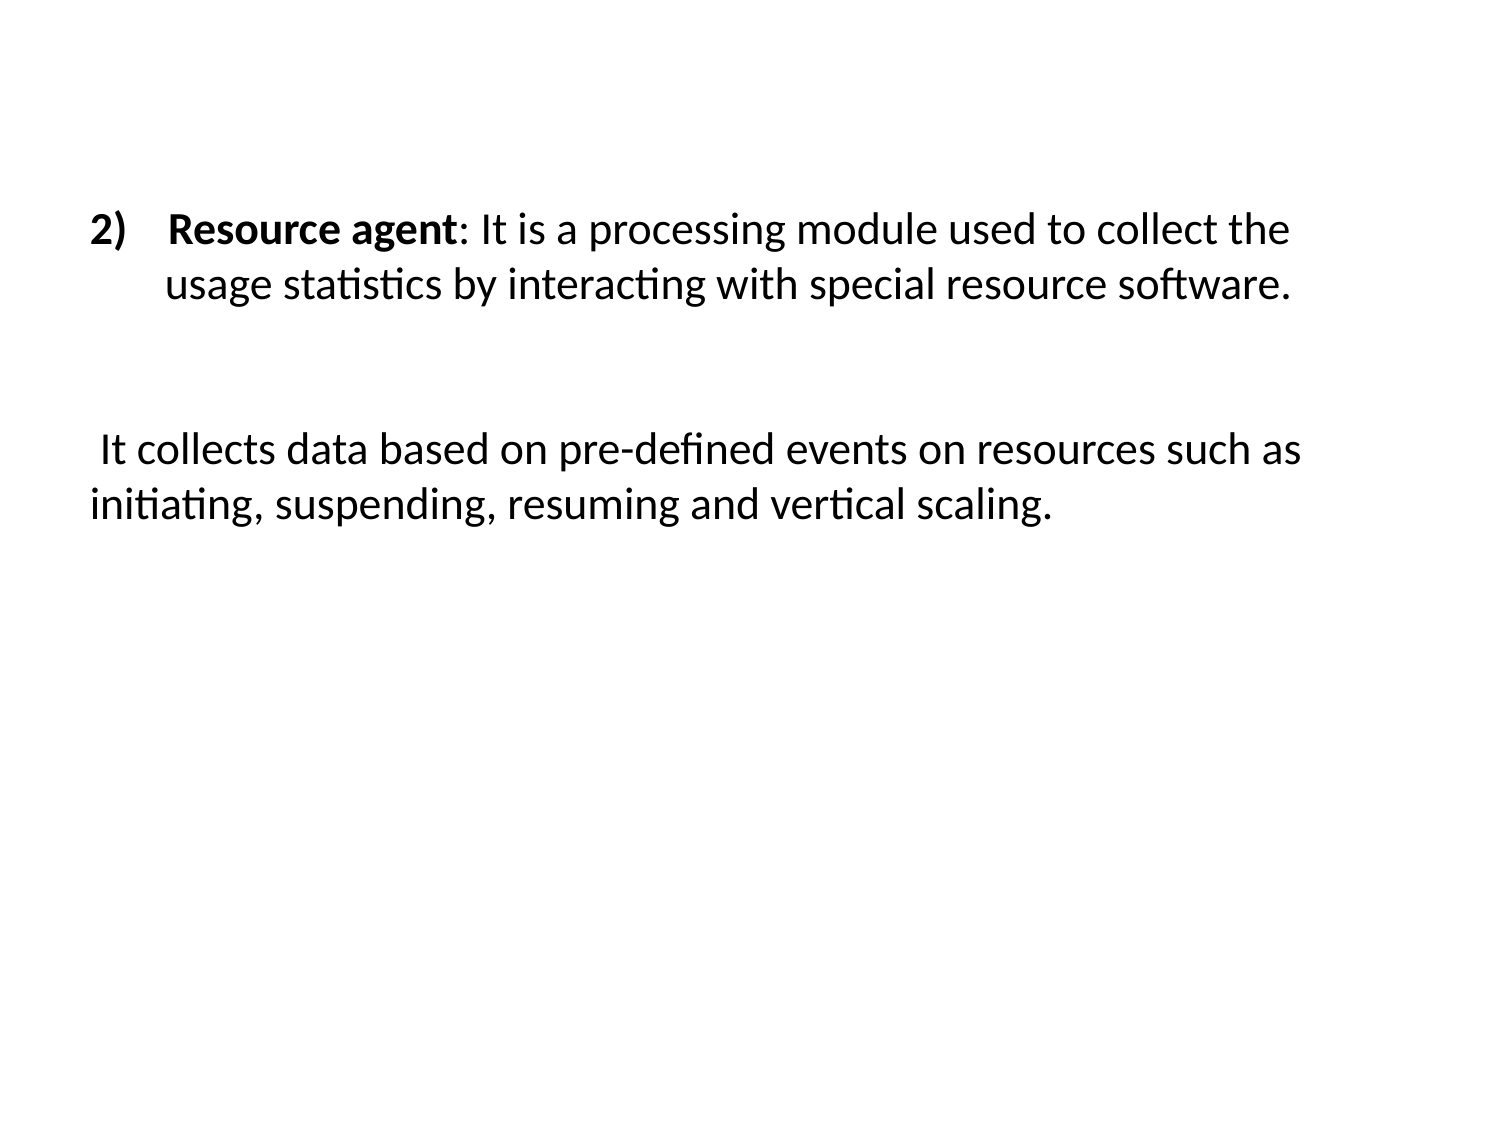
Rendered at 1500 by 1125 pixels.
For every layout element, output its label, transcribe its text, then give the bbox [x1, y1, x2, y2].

text_box 2) Resource agent: It is a processing module used to collect the usage statistics by interacting with special resource software. It collects data based on pre-defined events on resources such as initiating, suspending, resuming and vertical scaling. [74, 191, 1350, 701]
